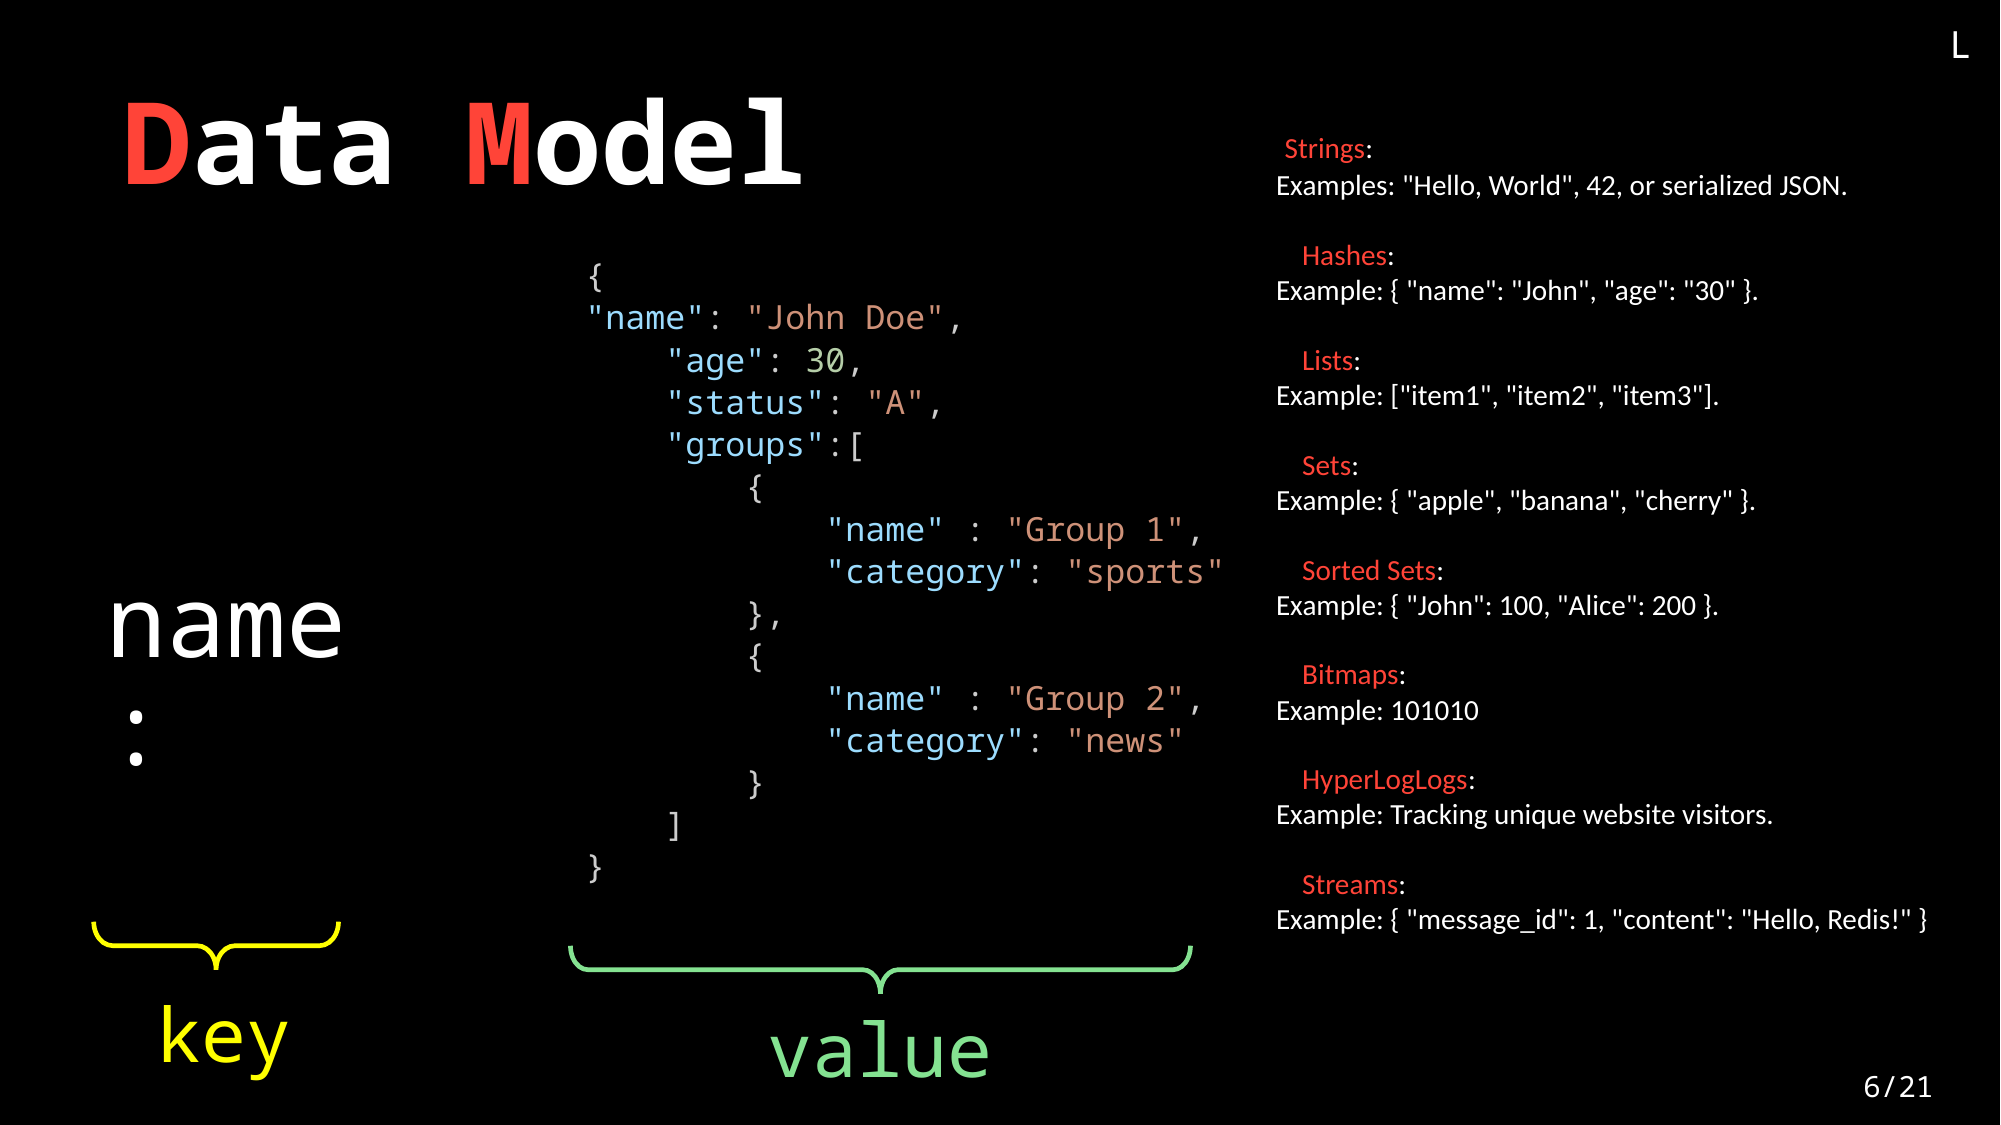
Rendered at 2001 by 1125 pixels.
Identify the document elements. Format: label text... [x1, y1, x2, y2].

text_box L [1934, 13, 1988, 73]
text_box Strings: Examples: "Hello, World", 42, or serialized JSON. Hashes: Example: { "name": "John", "age": "30" }. Lists: Example: ["item1", "item2", "item3"]. Sets: Example: { "apple", "banana", "cherry" }. Sorted Sets: Example: { "John": 100, "Alice": 200 }. Bitmaps: Example: 101010 HyperLogLogs: Example: Tracking unique website visitors. Streams: Example: { "message_id": 1, "content": "Hello, Redis!" } [1261, 114, 2000, 943]
text_box value [656, 1044, 1105, 1098]
text_box 6/21 [1848, 1061, 1962, 1112]
text_box key [134, 990, 314, 1083]
title Data Model [103, 66, 828, 217]
text_box { "name": "John Doe", "age": 30, "status": "A", "groups":[ { "name" : "Group 1", "category": "sports" }, { "name" : "Group 2", "category": "news" } ] } [570, 257, 1295, 1044]
text_box name : [91, 564, 507, 702]
text_box [92, 921, 341, 970]
